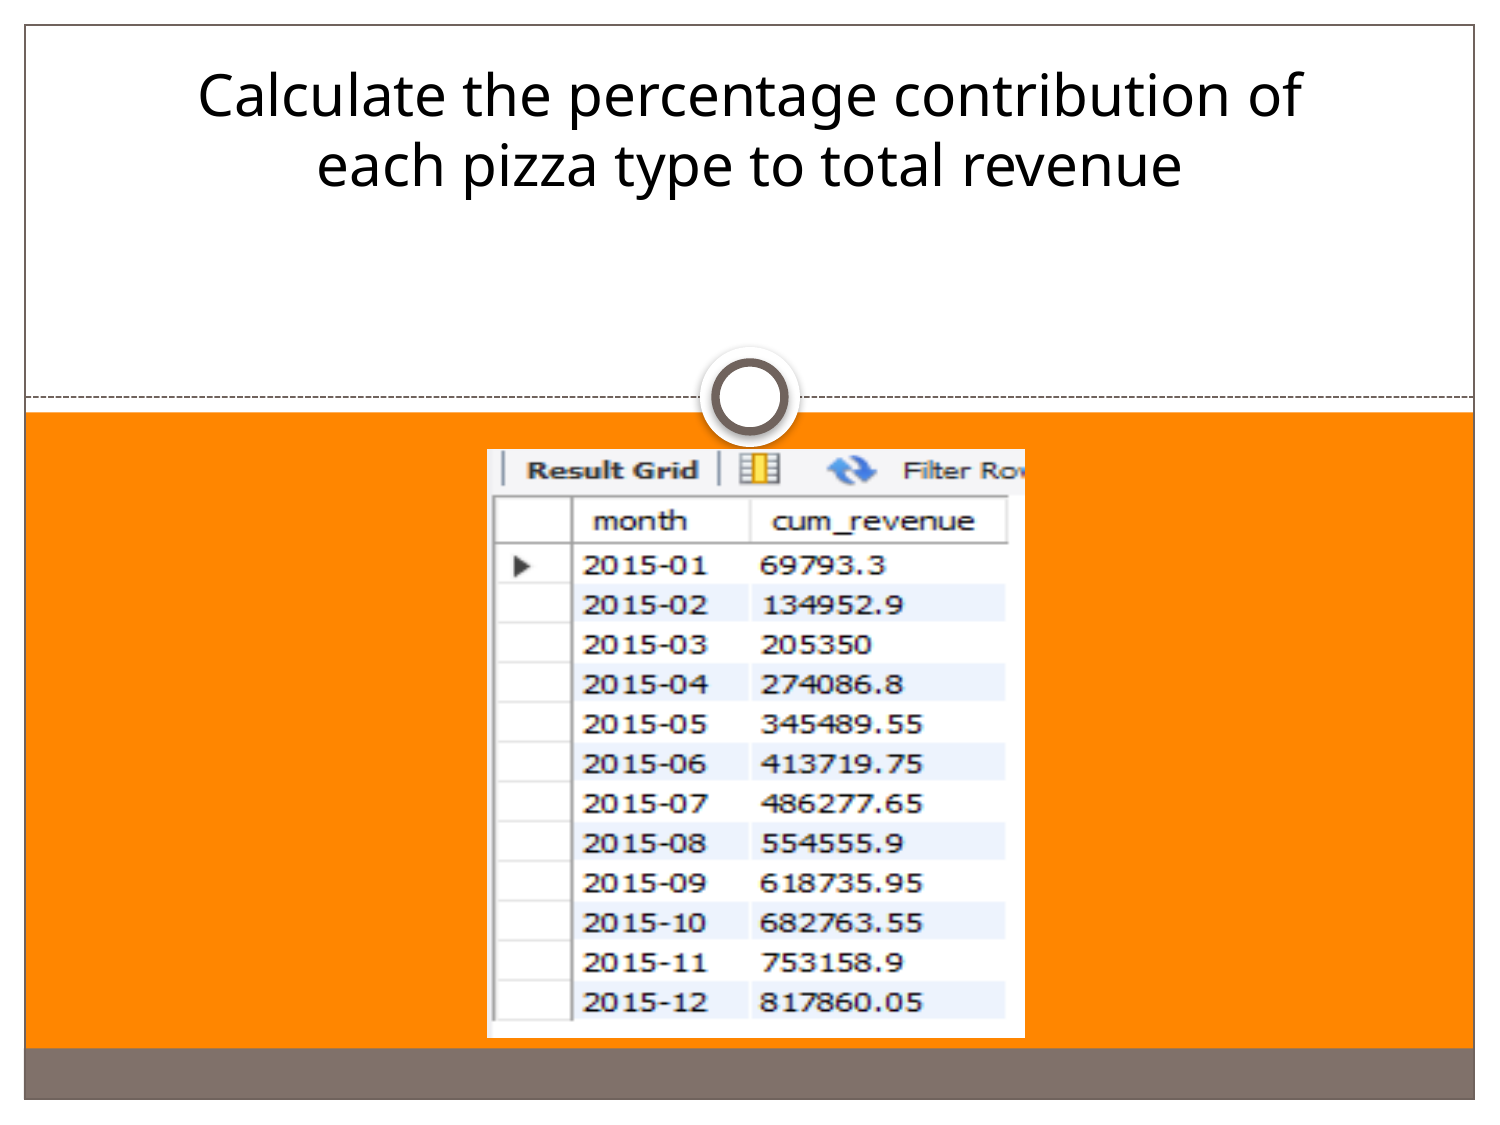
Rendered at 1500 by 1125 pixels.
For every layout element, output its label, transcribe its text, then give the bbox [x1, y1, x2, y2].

picture [487, 449, 1026, 1038]
title Calculate the percentage contribution of each pizza type to total revenue [112, 24, 1388, 275]
